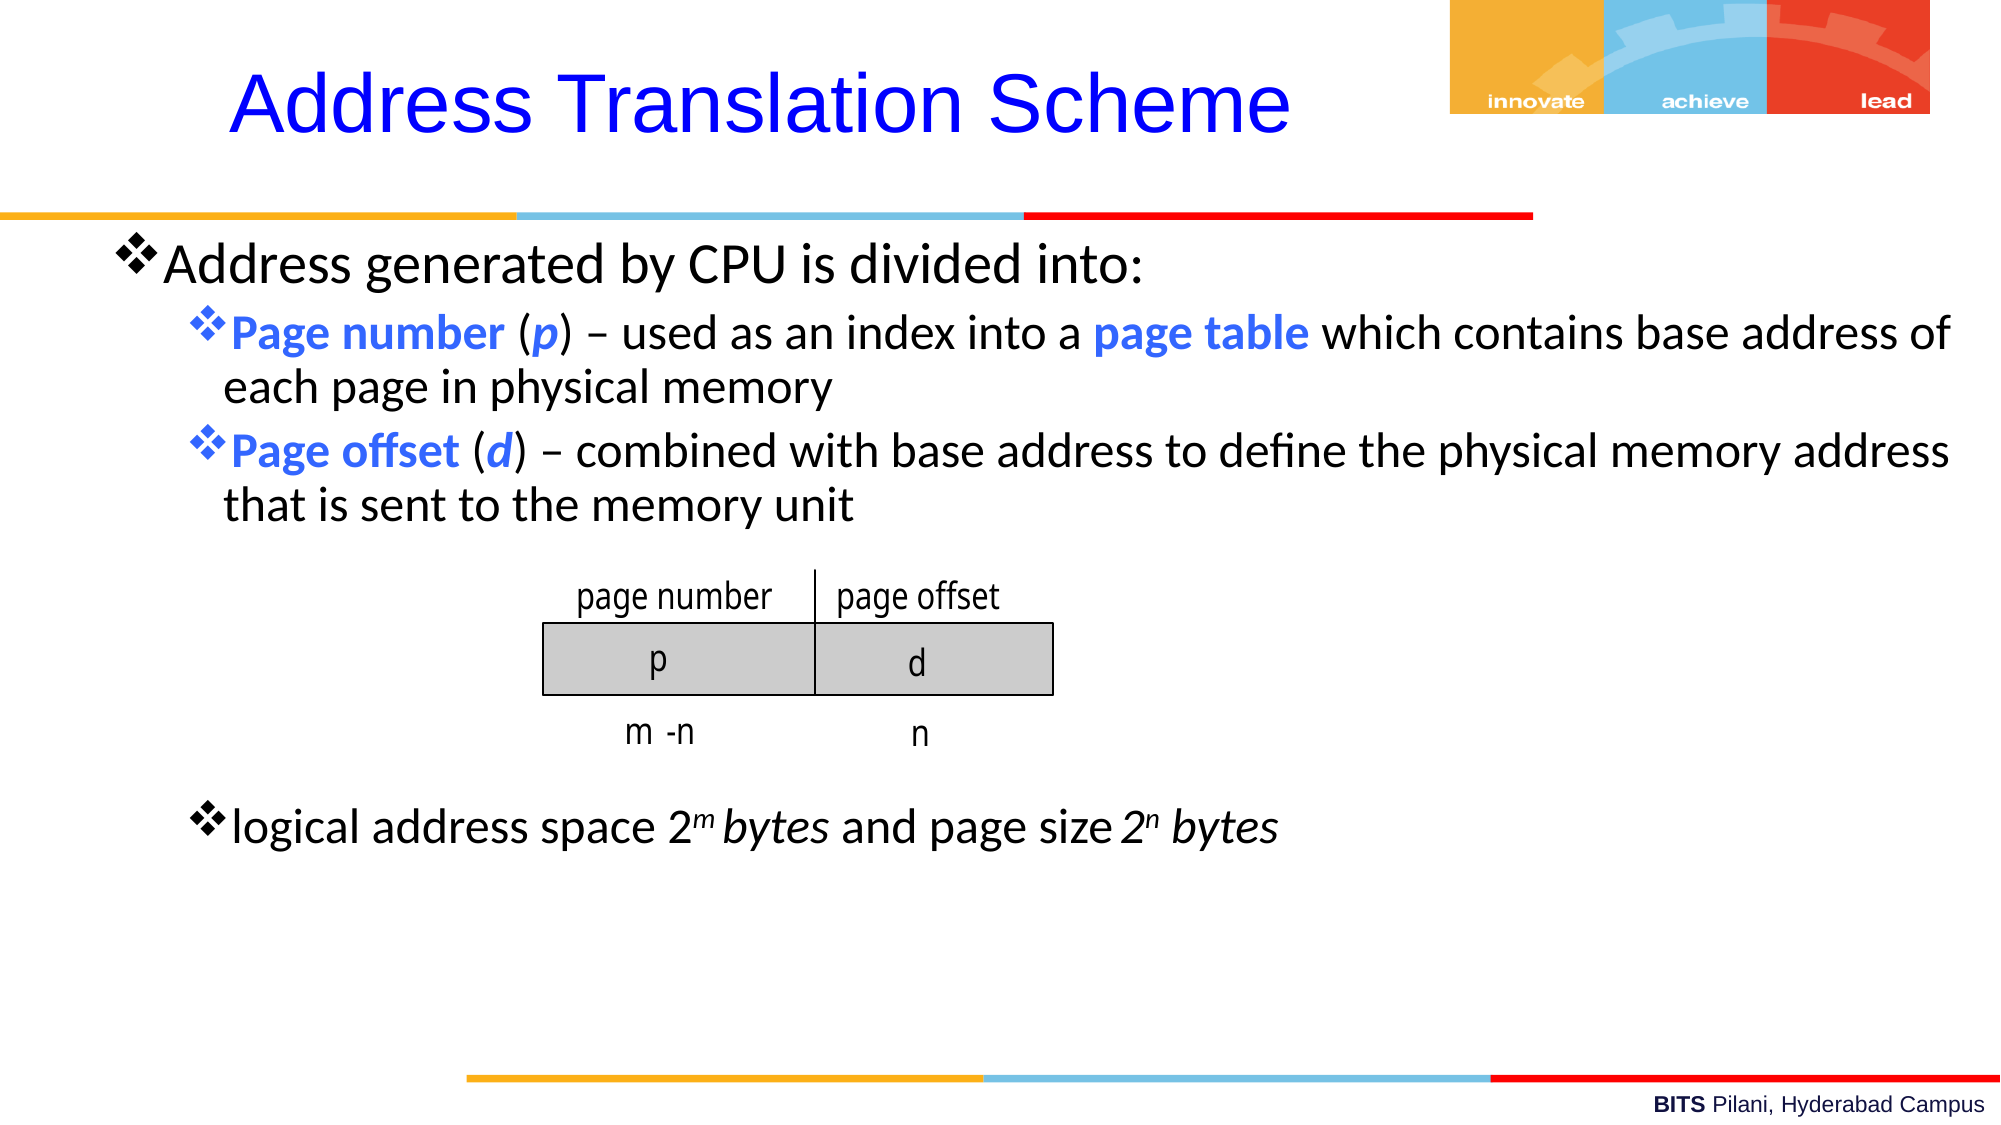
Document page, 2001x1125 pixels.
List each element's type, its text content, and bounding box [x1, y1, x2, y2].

picture [527, 562, 1076, 764]
picture [1449, 0, 1930, 114]
text_box Address Translation Scheme [63, 41, 1459, 157]
text_box Address generated by CPU is divided into: Page number (p) – used as an index into a page table which contains base address of each page in physical memory Page offset (d) – combined with base address to define the physical memory address that is sent to the memory unit logical address space 2m bytes and page size 2n bytes [95, 225, 1967, 1055]
